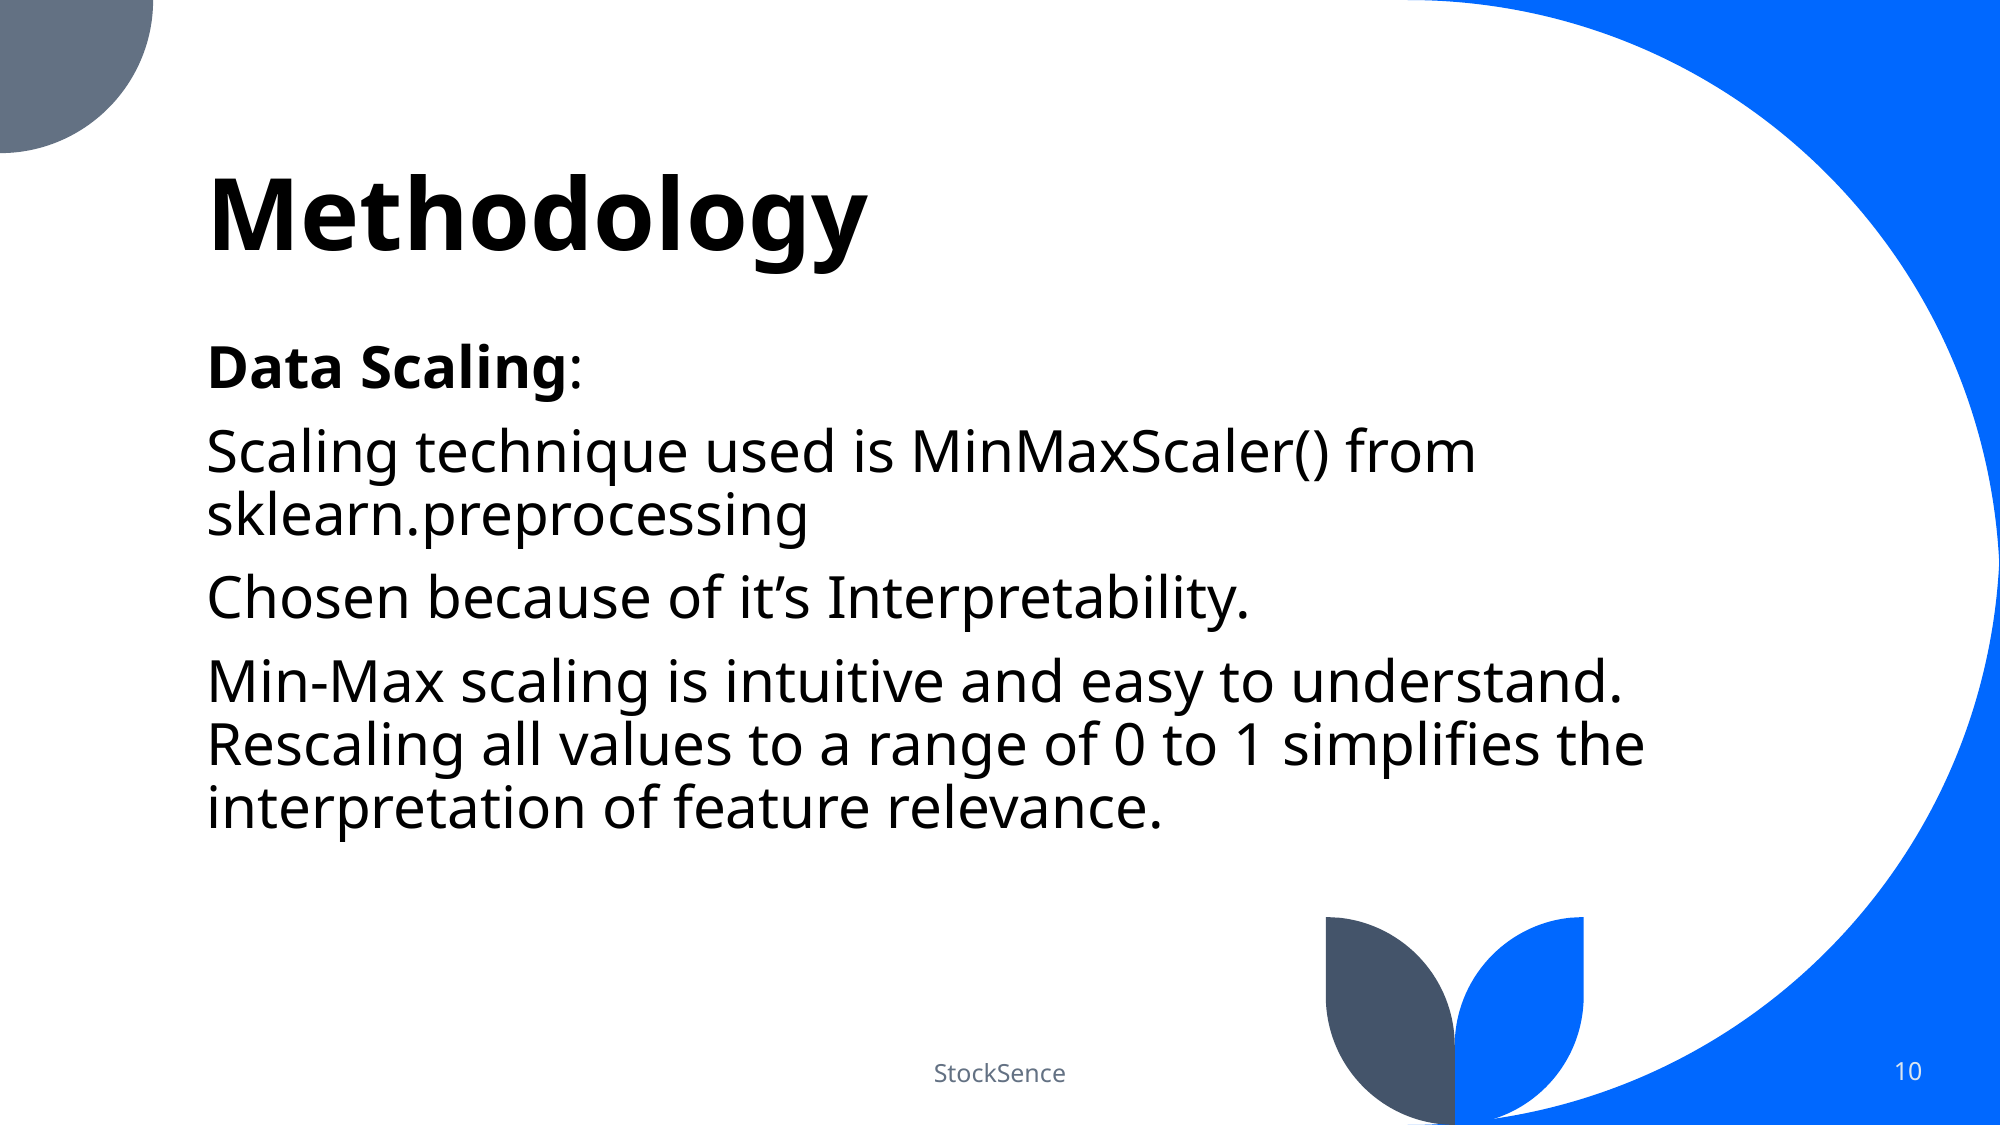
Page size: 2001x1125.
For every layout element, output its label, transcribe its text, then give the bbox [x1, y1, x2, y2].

list Data Scaling: Scaling technique used is MinMaxScaler() from sklearn.preprocessing Chosen because of it’s Interpretability. Min-Max scaling is intuitive and easy to understand. Rescaling all values to a range of 0 to 1 simplifies the interpretation of feature relevance. [191, 330, 1796, 884]
title Methodology [191, 62, 1796, 280]
slide_number 10 [1665, 1042, 1938, 1103]
footer StockSence [662, 1042, 1338, 1103]
